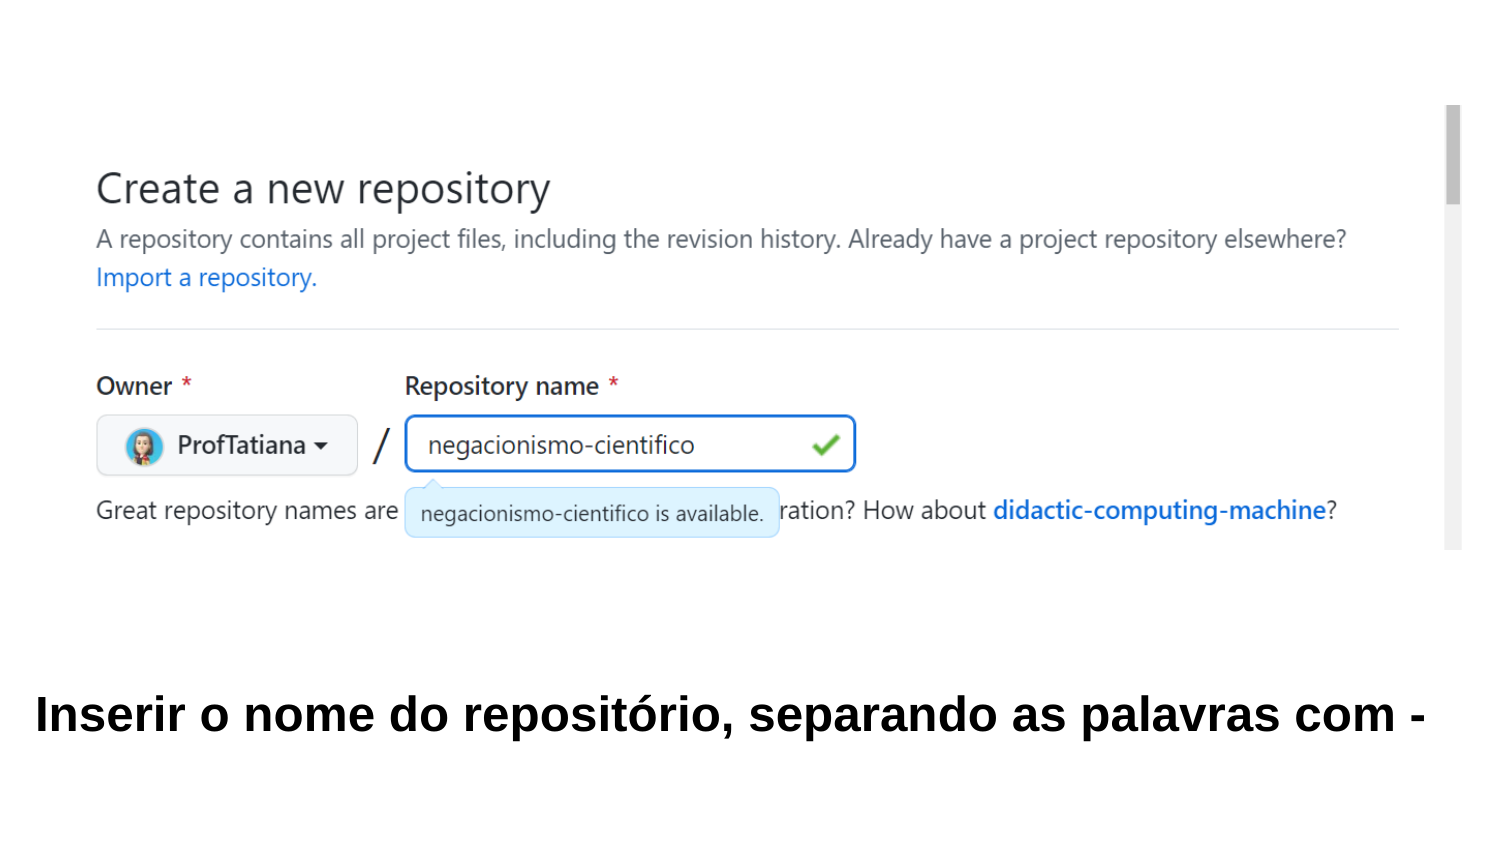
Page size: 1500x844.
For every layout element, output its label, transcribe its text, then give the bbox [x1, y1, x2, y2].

title Inserir o nome do repositório, separando as palavras com - [20, 672, 1449, 813]
picture [49, 105, 1462, 551]
